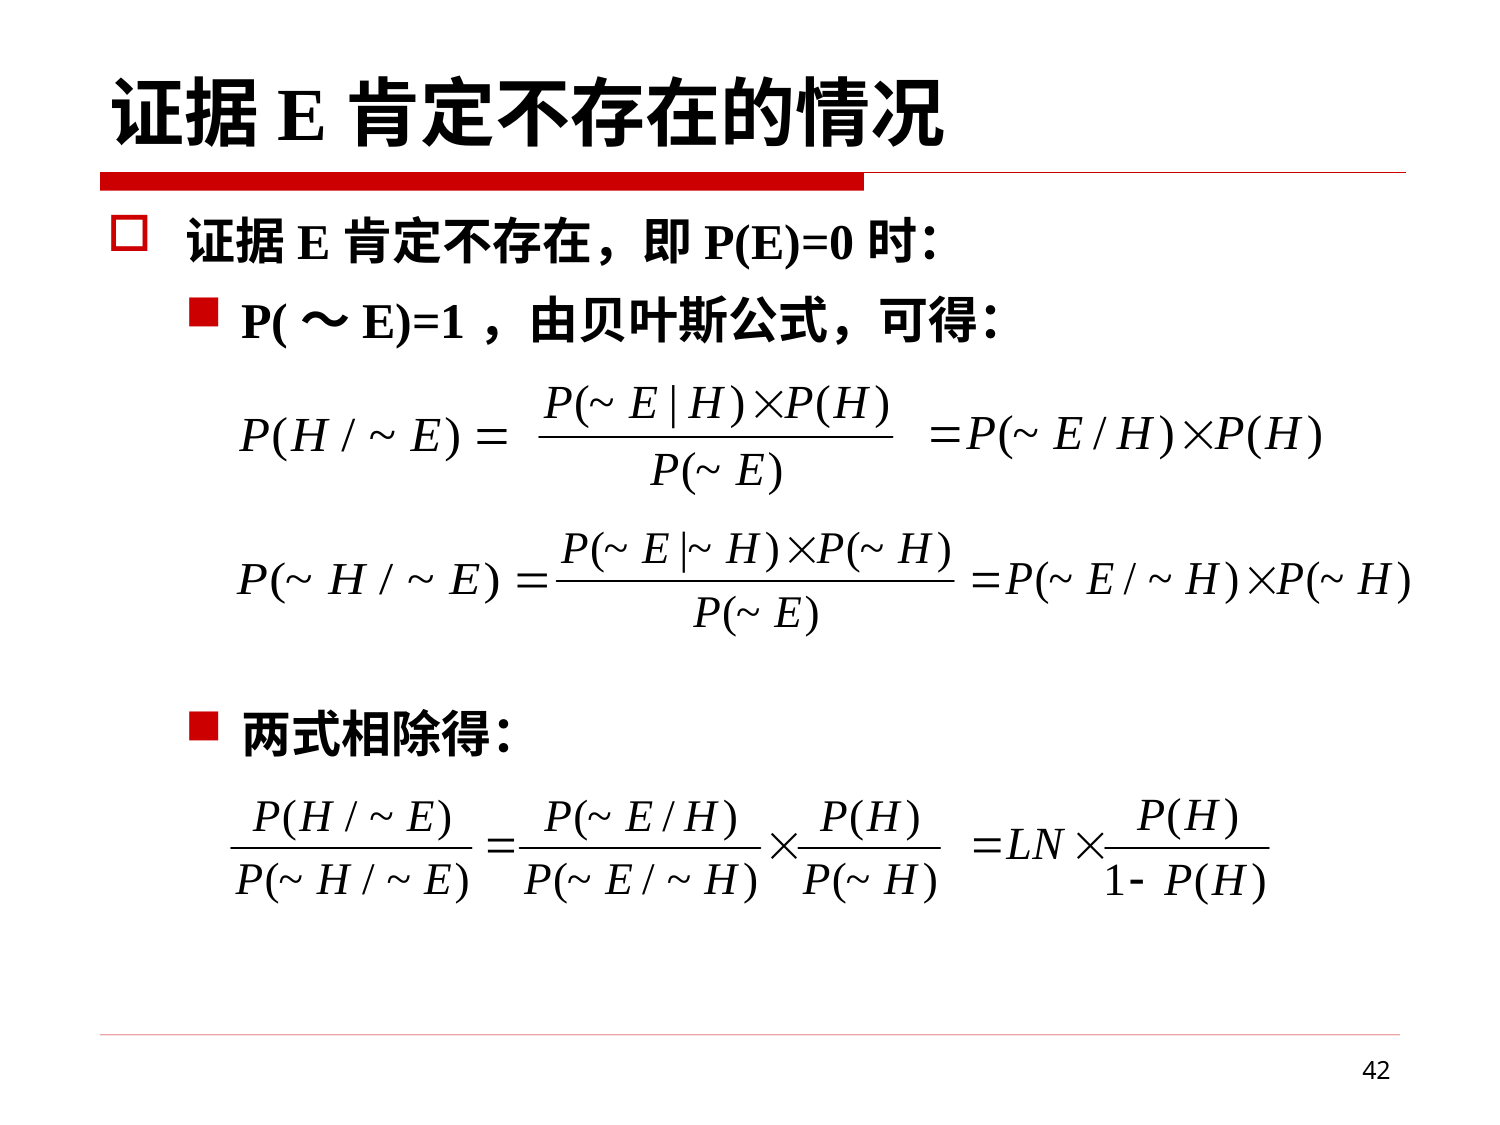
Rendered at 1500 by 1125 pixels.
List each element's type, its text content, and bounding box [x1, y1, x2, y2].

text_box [227, 552, 543, 614]
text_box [967, 551, 1418, 615]
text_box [548, 520, 963, 646]
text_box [918, 404, 1334, 470]
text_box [530, 373, 904, 505]
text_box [229, 405, 512, 472]
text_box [223, 787, 951, 913]
slide_number 42 [1257, 1046, 1406, 1103]
list 证据E肯定不存在，即P(E)=0时： P(～E)=1，由贝叶斯公式，可得： 两式相除得： [92, 196, 1406, 1024]
title 证据E肯定不存在的情况 [94, 28, 1407, 164]
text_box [961, 786, 1277, 914]
